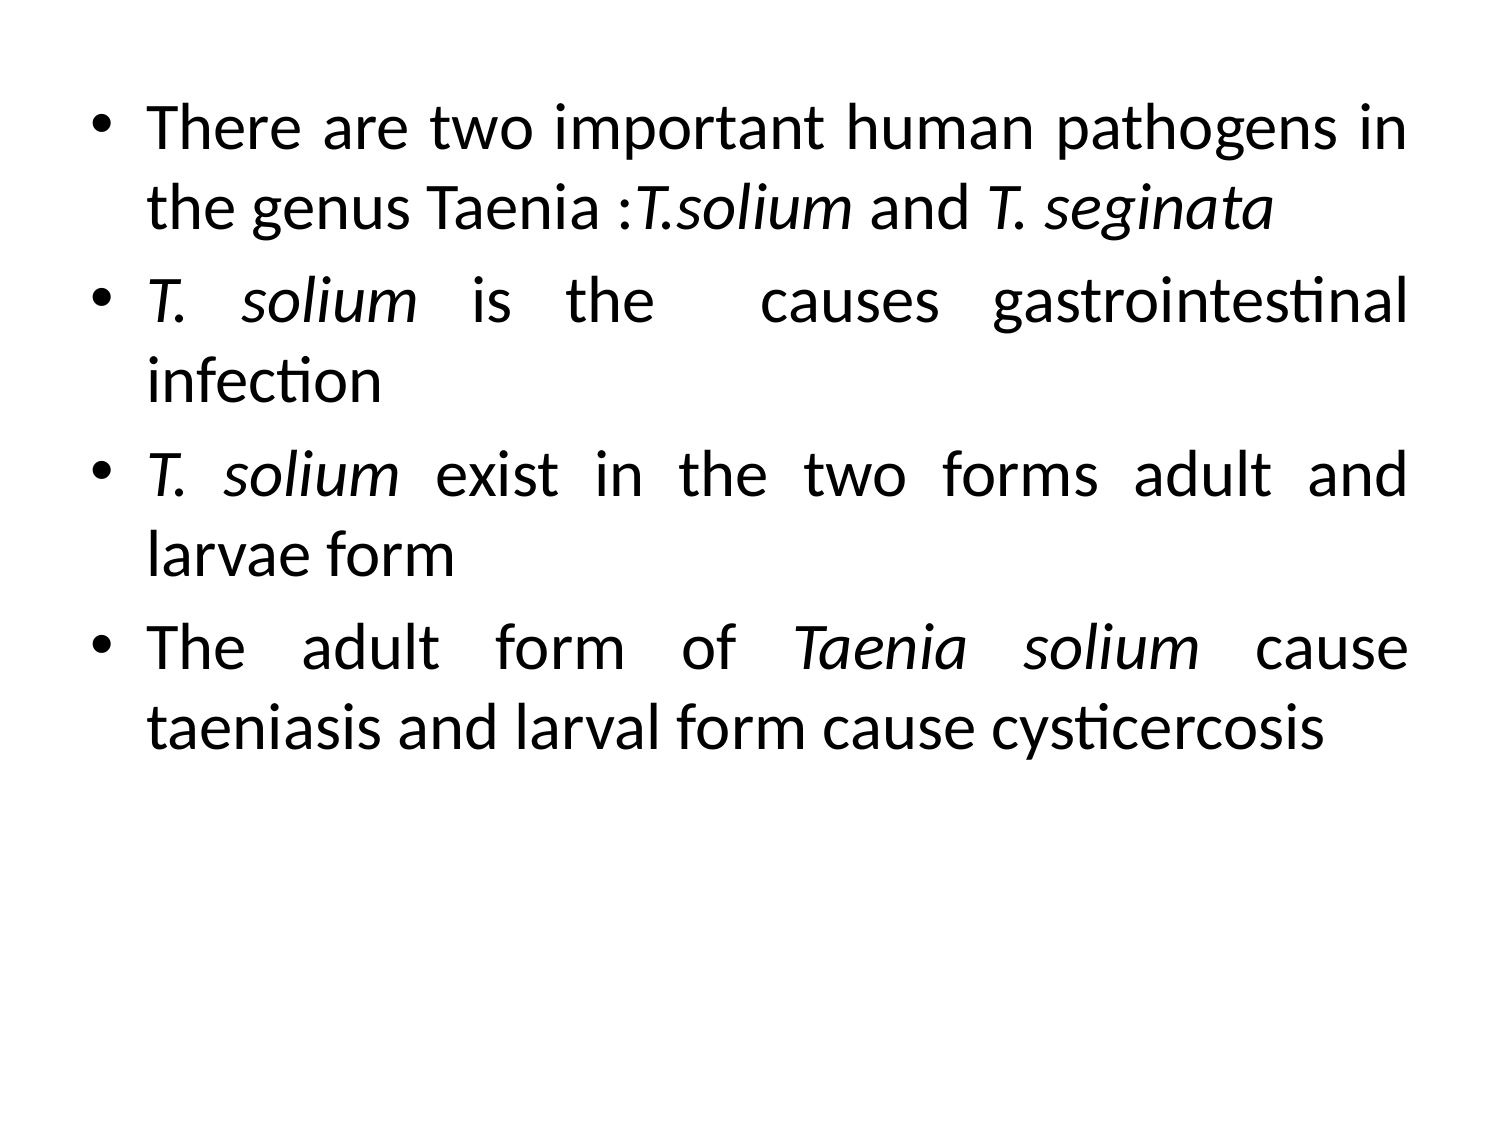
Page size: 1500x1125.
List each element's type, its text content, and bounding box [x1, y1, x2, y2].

list There are two important human pathogens in the genus Taenia :T.solium and T. seginata T. solium is the causes gastrointestinal infection T. solium exist in the two forms adult and larvae form The adult form of Taenia solium cause taeniasis and larval form cause cysticercosis [75, 75, 1425, 1005]
